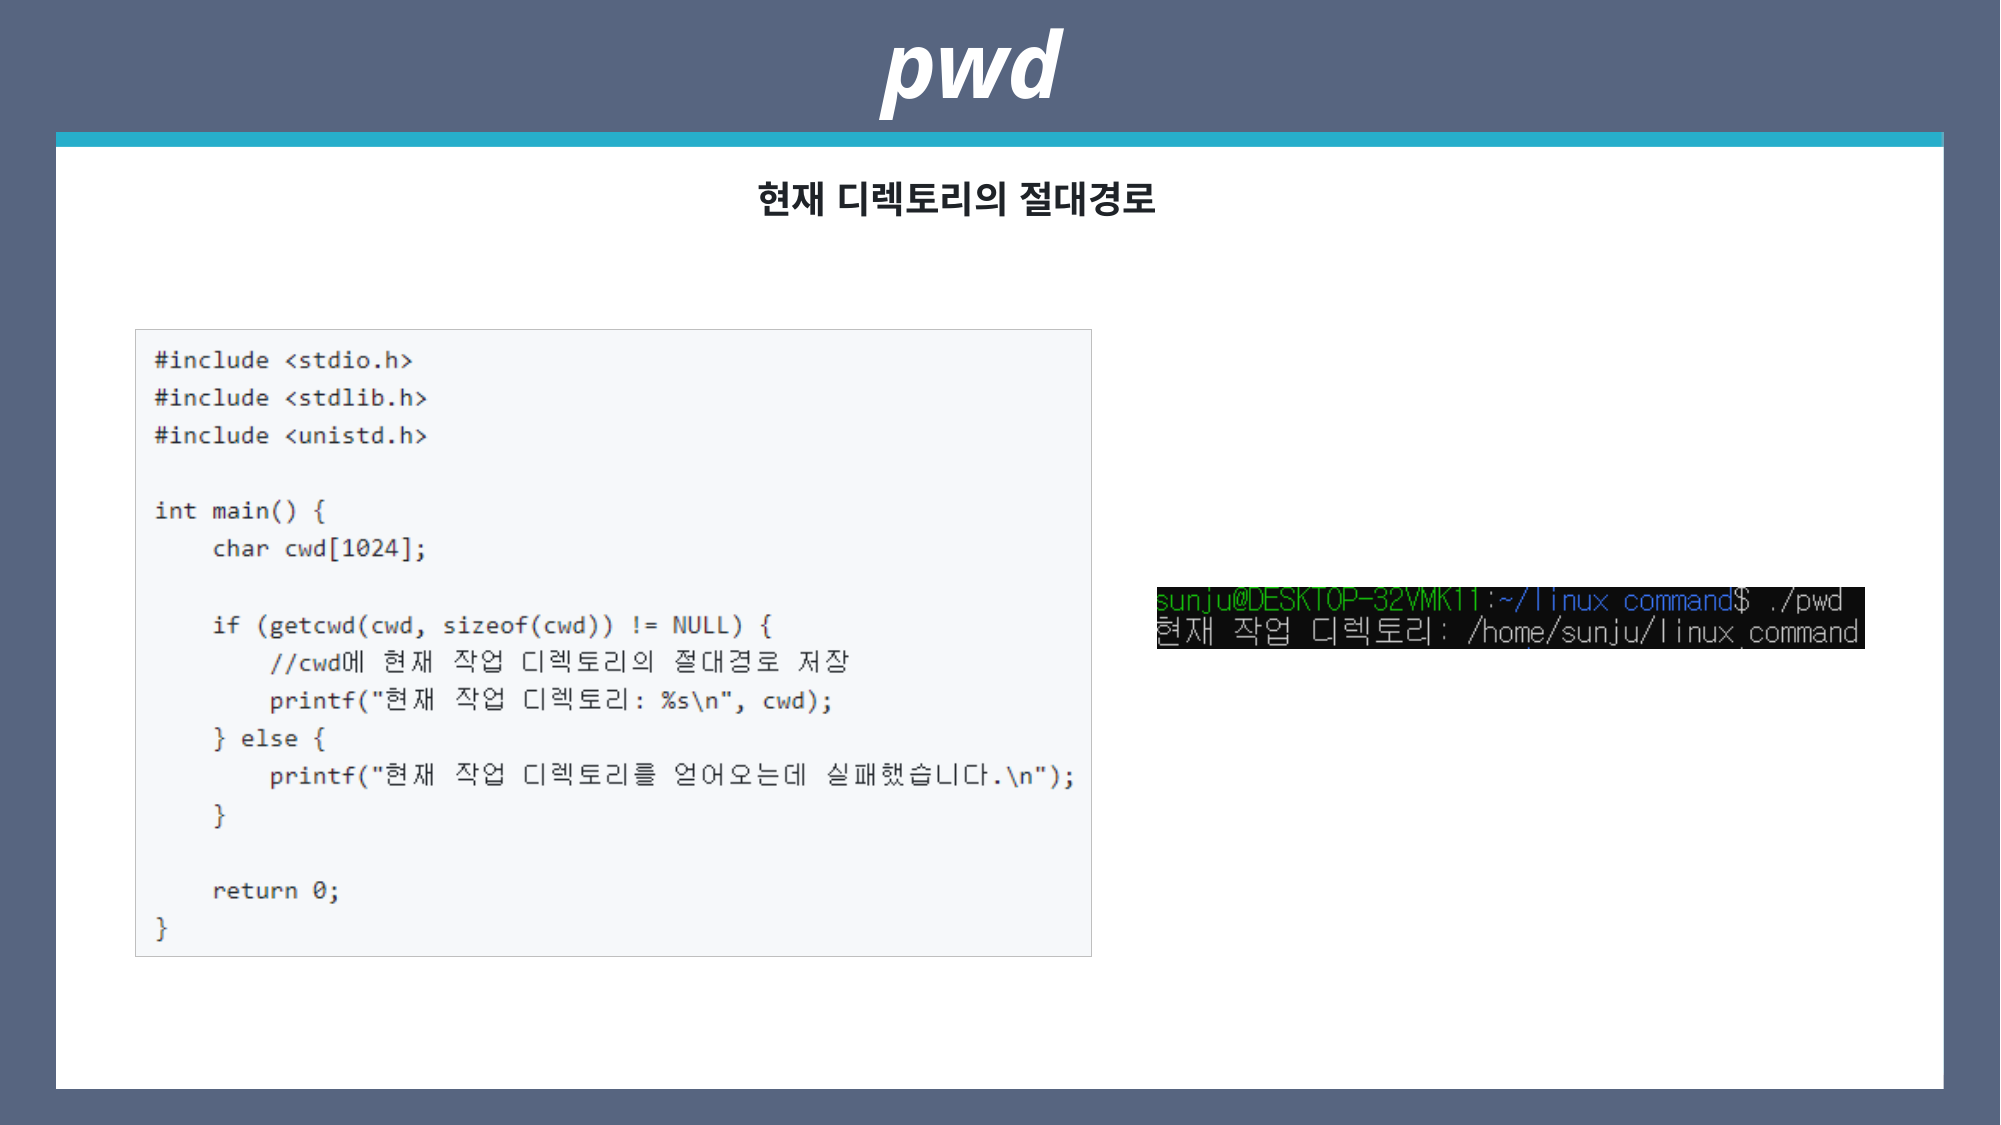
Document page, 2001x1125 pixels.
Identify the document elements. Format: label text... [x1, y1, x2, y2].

text_box pwd [867, 0, 1092, 125]
text_box 현재 디렉토리의 절대경로 [742, 168, 1492, 228]
picture [135, 329, 1092, 957]
picture [1157, 587, 1865, 649]
text_box [55, 146, 1945, 1090]
